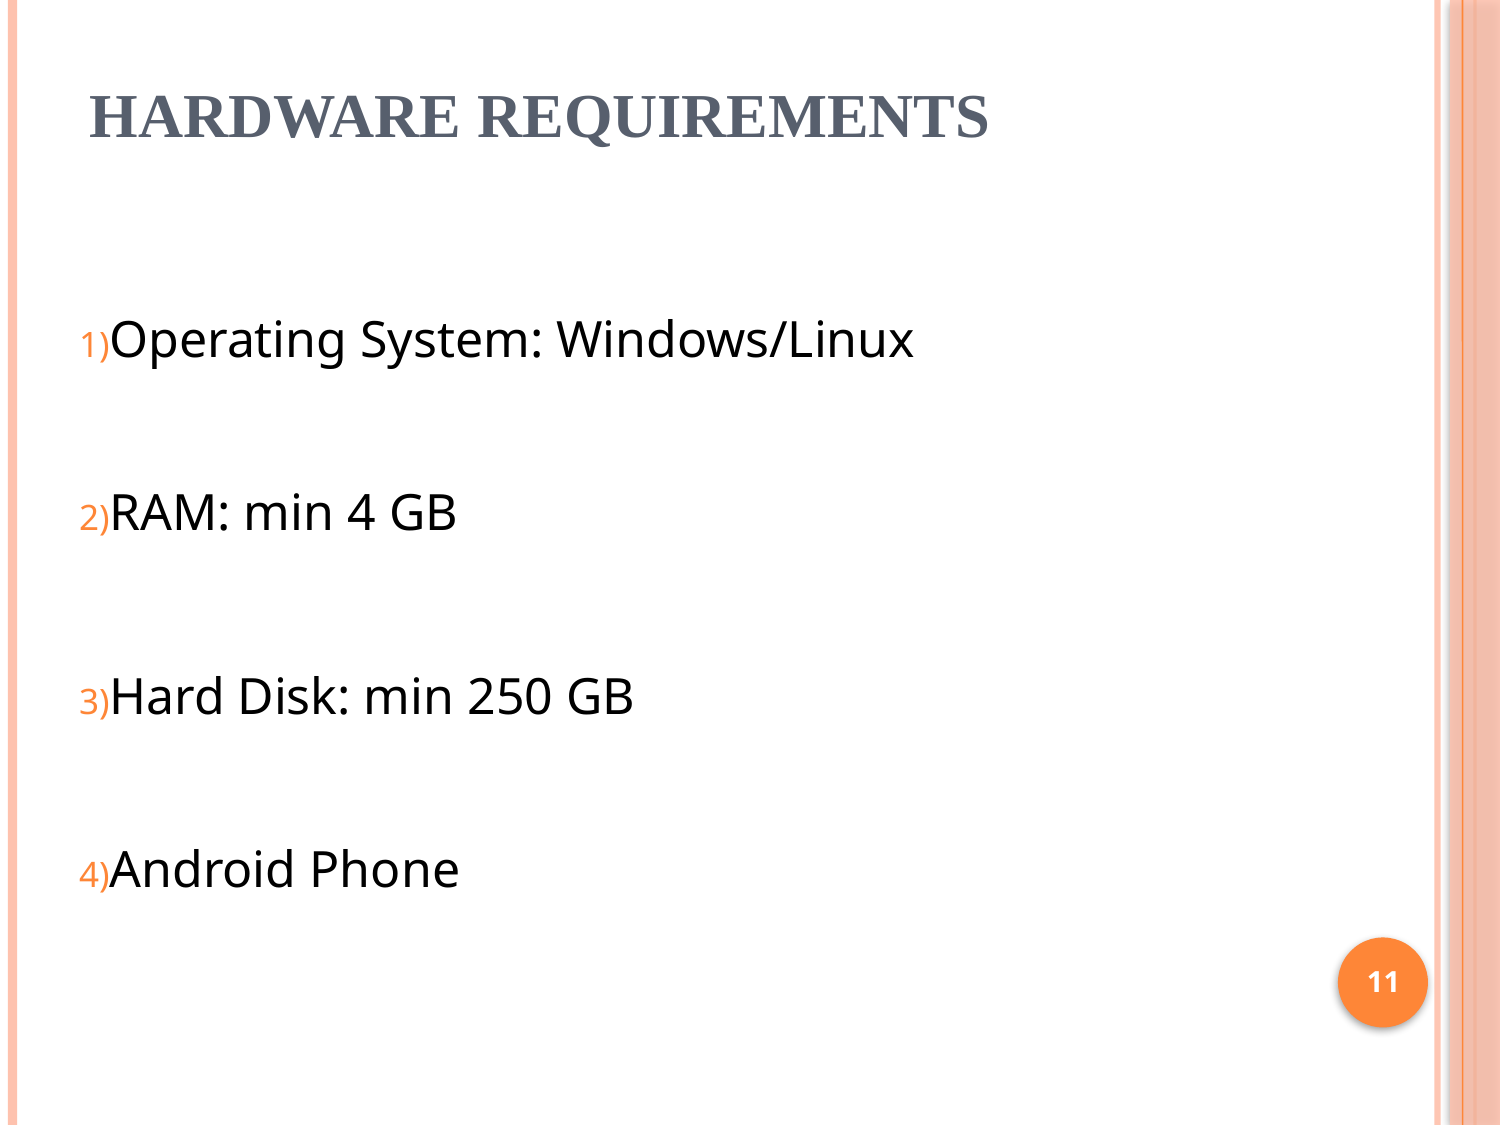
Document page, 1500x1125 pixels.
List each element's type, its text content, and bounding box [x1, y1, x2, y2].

list Operating System: Windows/Linux RAM: min 4 GB Hard Disk: min 250 GB Android Phone [62, 187, 1288, 987]
slide_number 11 [1333, 940, 1434, 1027]
title Hardware Requirements [75, 45, 1300, 233]
